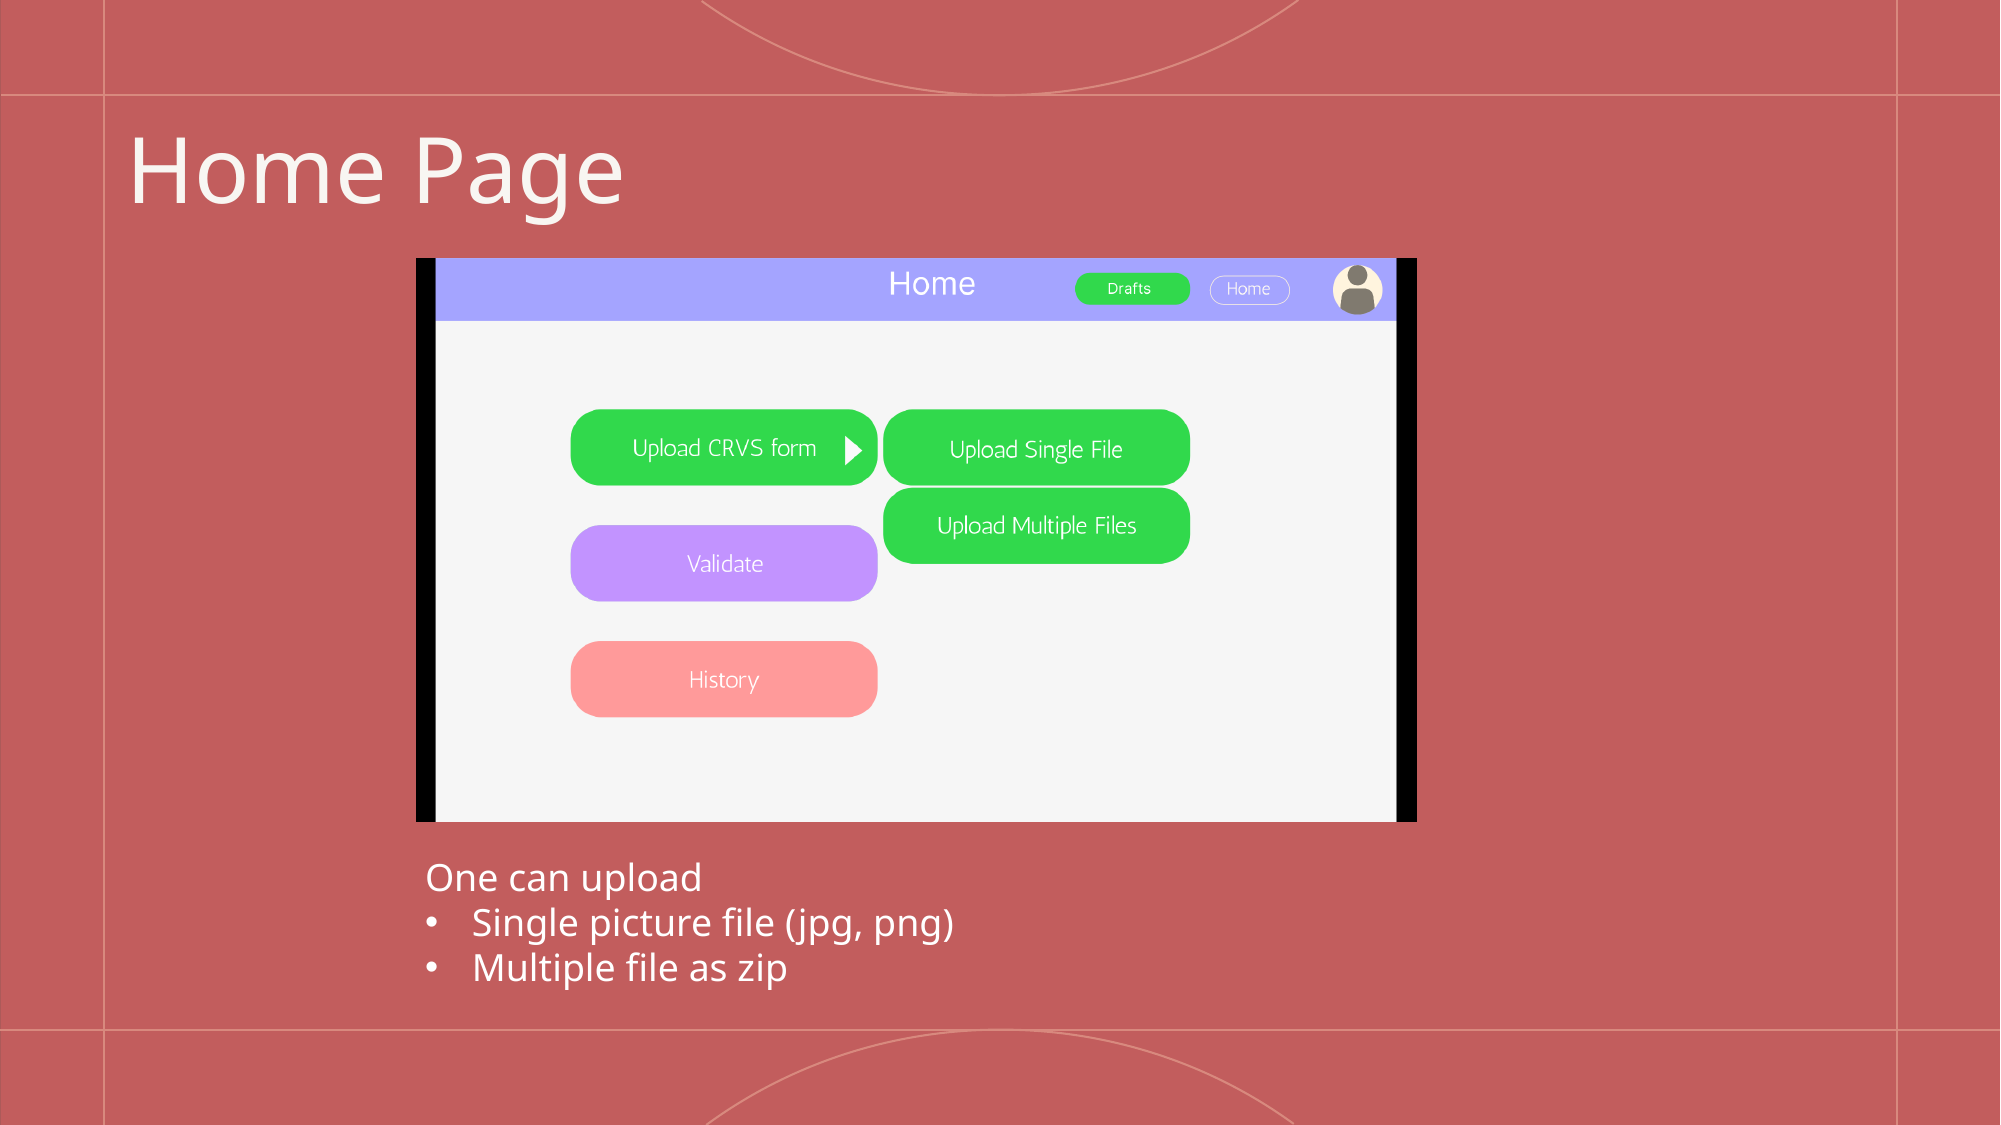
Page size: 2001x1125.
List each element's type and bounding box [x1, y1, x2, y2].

text_box [0, 0, 2000, 1125]
list [416, 258, 1417, 822]
